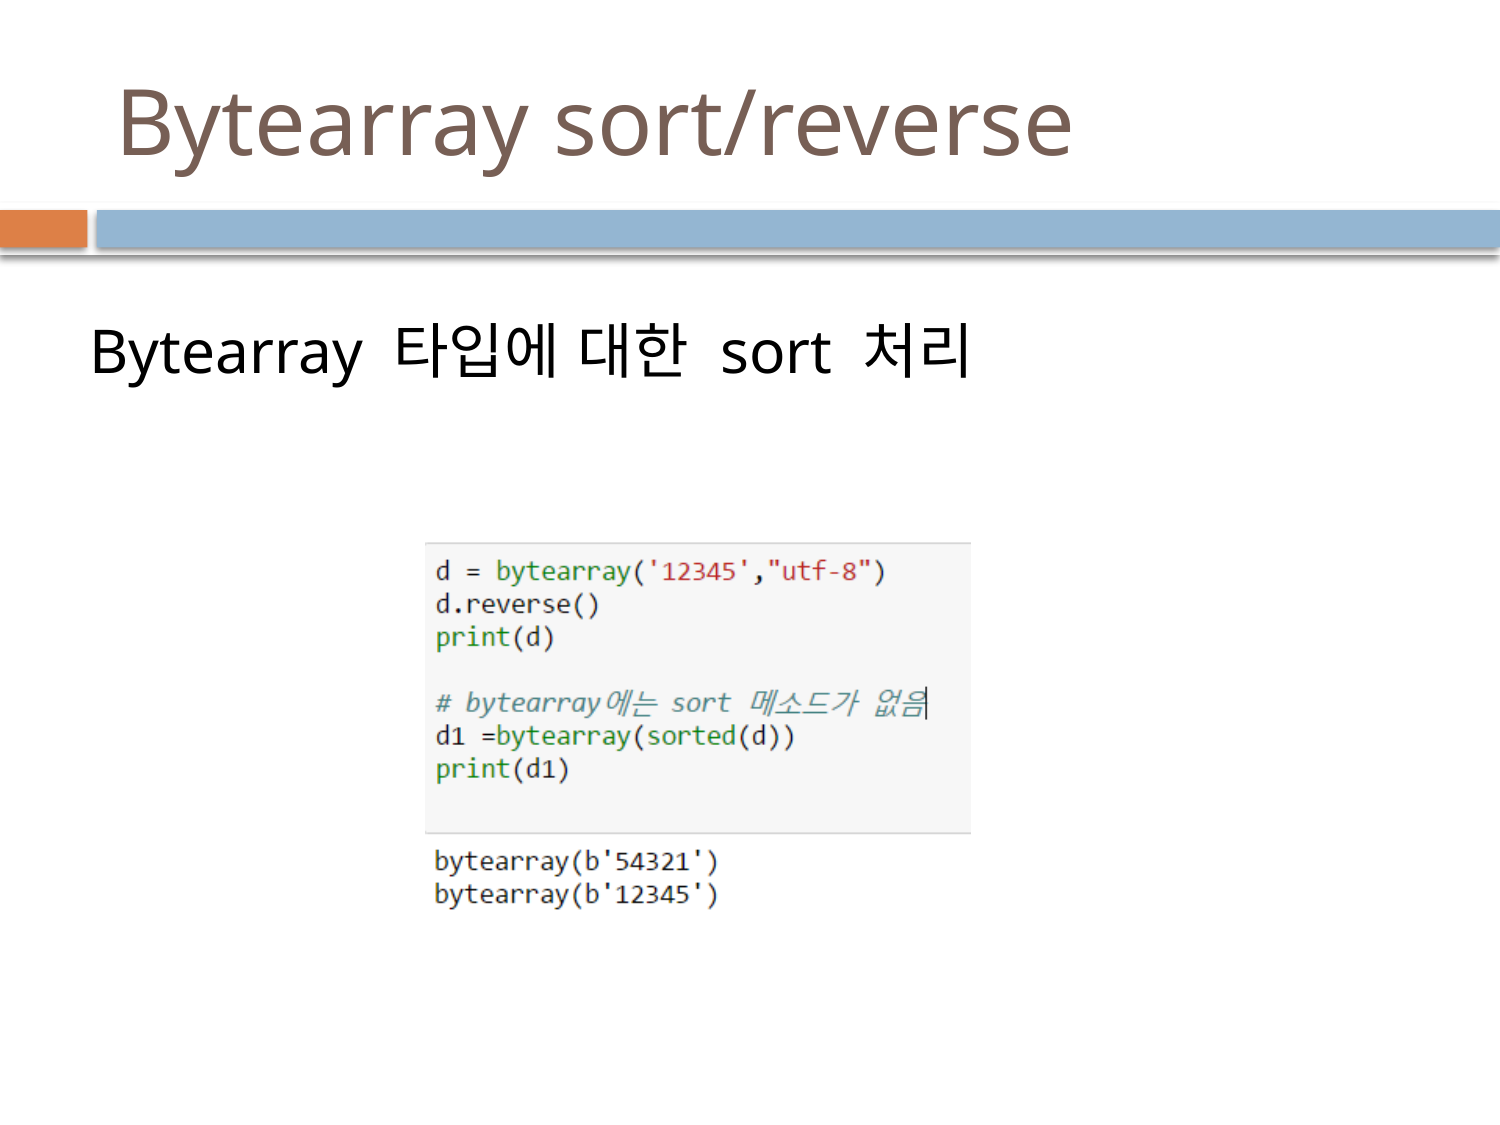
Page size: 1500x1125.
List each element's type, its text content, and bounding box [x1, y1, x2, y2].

list Bytearray 타입에 대한 sort 처리 [75, 290, 1425, 539]
picture [424, 538, 971, 919]
title Bytearray sort/reverse [100, 37, 1438, 200]
